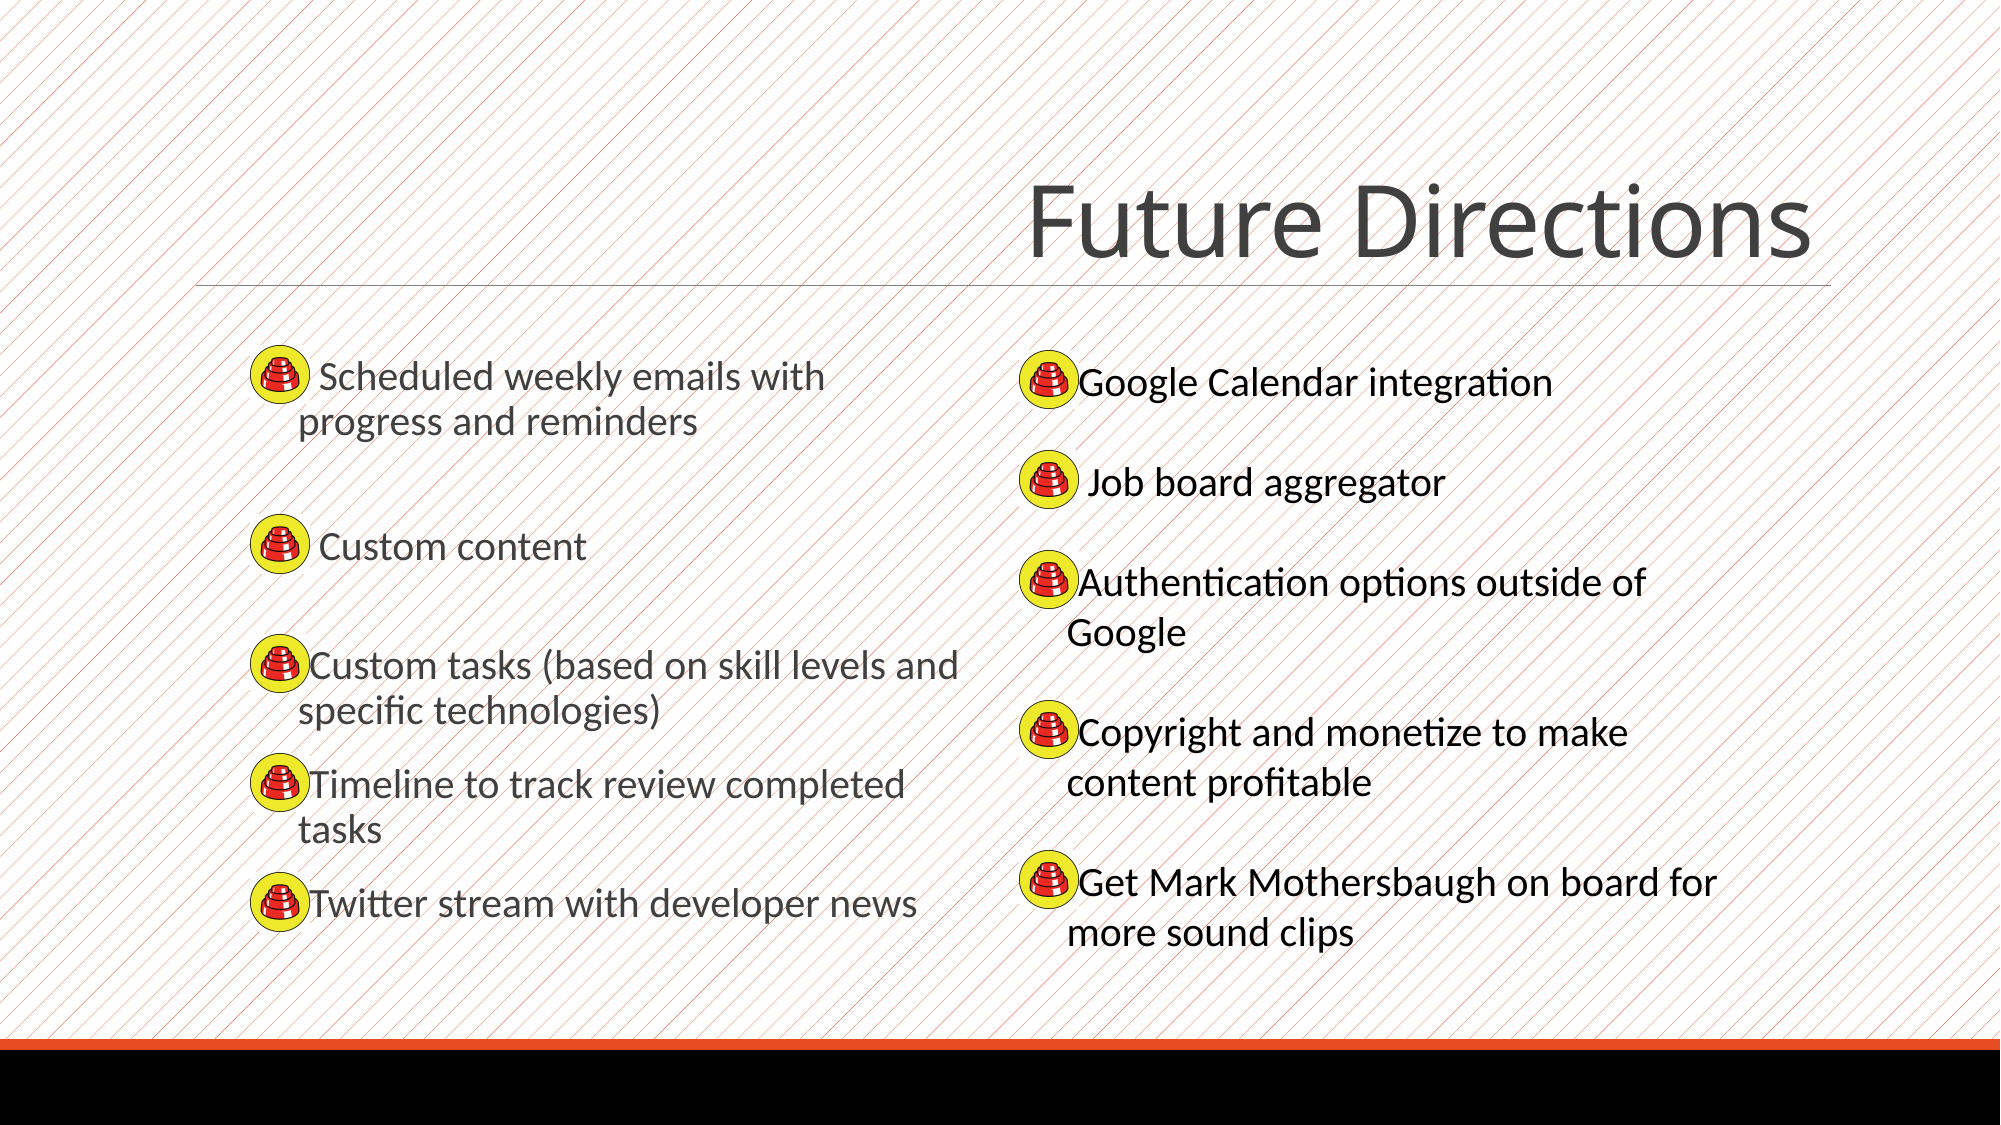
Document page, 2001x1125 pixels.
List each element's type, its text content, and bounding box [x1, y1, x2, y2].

picture [1019, 450, 1079, 509]
picture [250, 872, 310, 932]
picture [250, 345, 310, 404]
picture [1019, 850, 1079, 909]
picture [1019, 350, 1079, 409]
picture [250, 753, 310, 812]
picture [250, 634, 310, 693]
text_box Google Calendar integration Job board aggregator Authentication options outside of Google Copyright and monetize to make content profitable Get Mark Mothersbaugh on board for more sound clips [1005, 347, 1764, 1008]
picture [1019, 550, 1079, 609]
title Future Directions [180, 47, 1830, 285]
list Scheduled weekly emails with progress and reminders Custom content Custom tasks (based on skill levels and specific technologies) Timeline to track review completed tasks Twitter stream with developer news [250, 347, 970, 1008]
picture [1019, 700, 1079, 759]
picture [250, 514, 310, 574]
